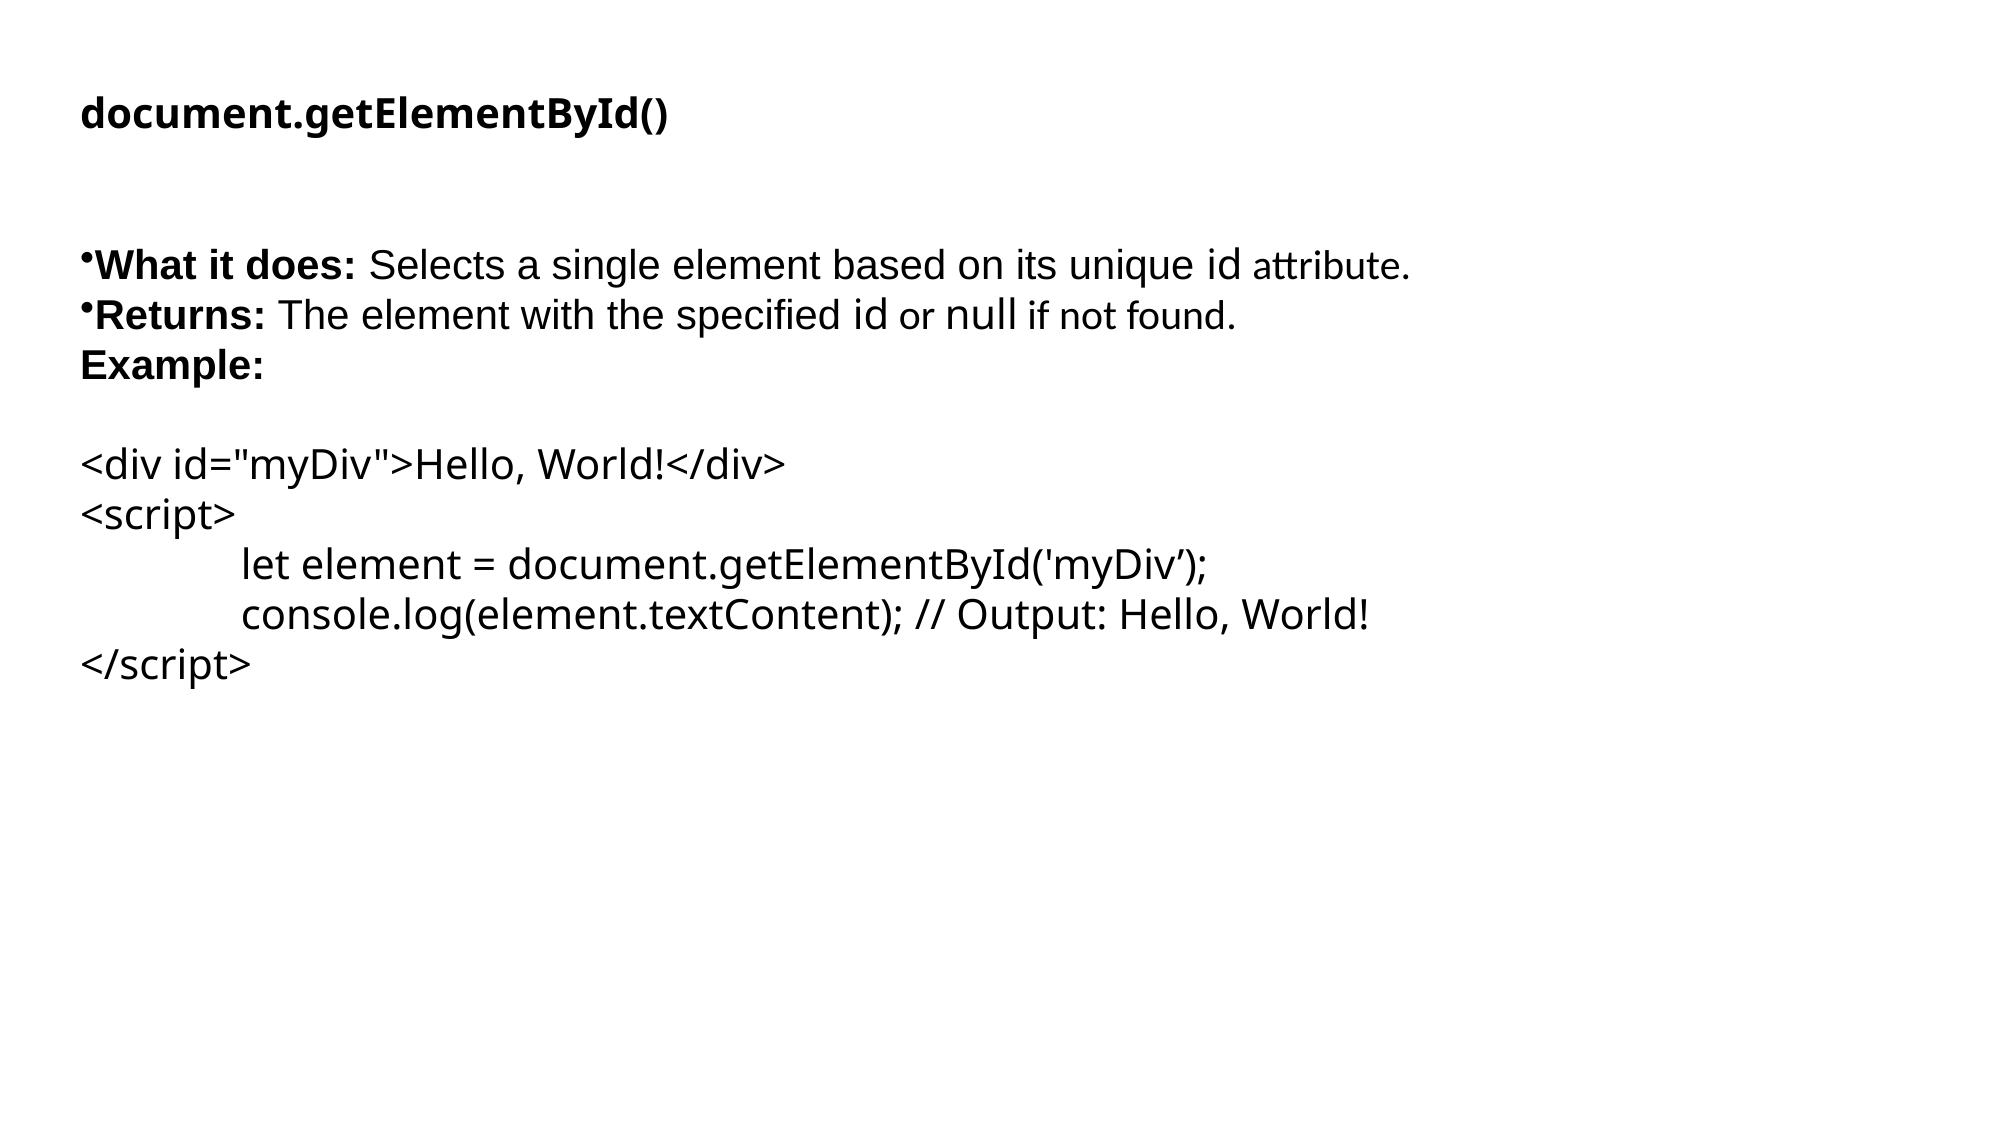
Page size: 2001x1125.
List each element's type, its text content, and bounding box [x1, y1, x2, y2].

text_box document.getElementById() What it does: Selects a single element based on its unique id attribute. Returns: The element with the specified id or null if not found. Example: <div id="myDiv">Hello, World!</div> <script> let element = document.getElementById('myDiv’); console.log(element.textContent); // Output: Hello, World! </script> [65, 79, 1427, 745]
